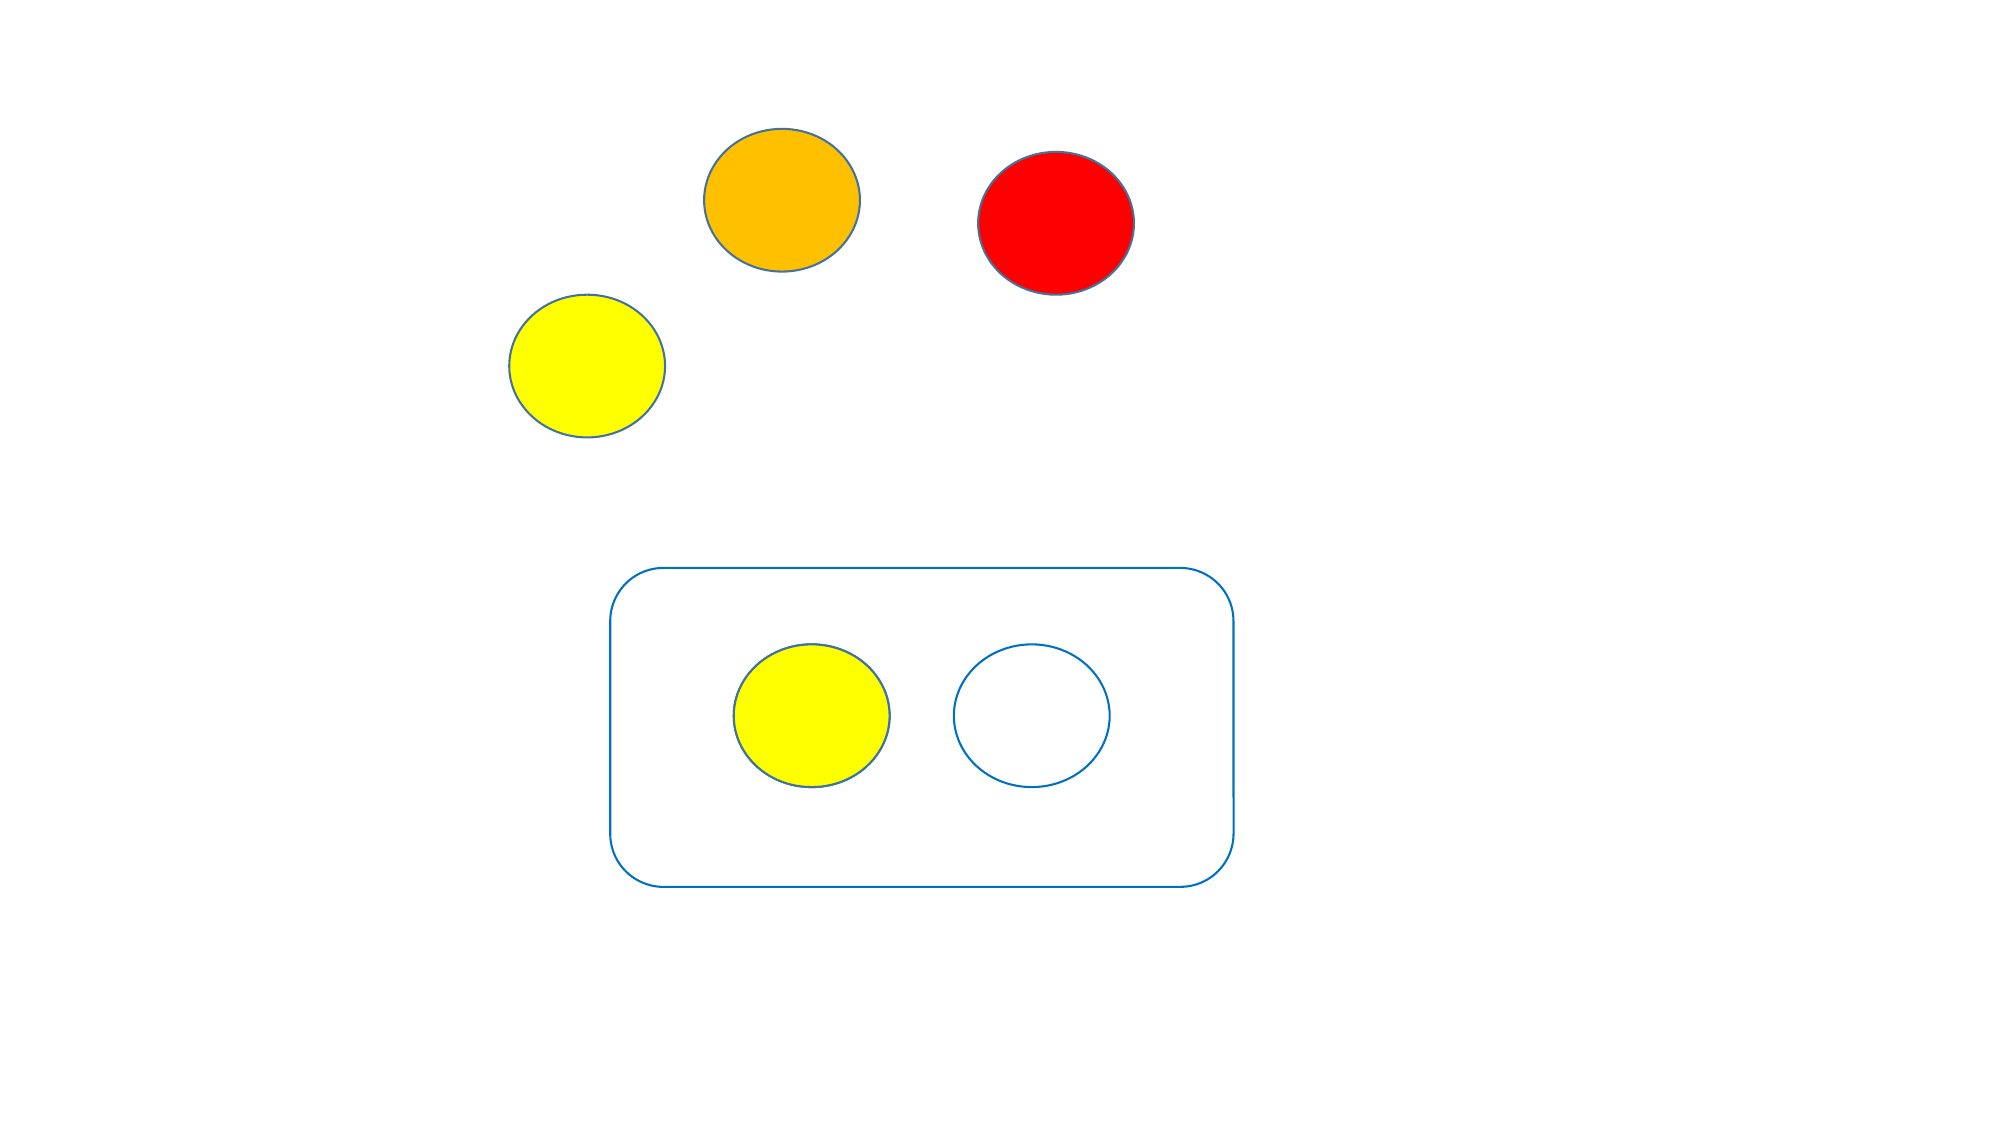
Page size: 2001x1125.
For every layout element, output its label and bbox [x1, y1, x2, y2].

text_box [610, 567, 1234, 887]
text_box [508, 293, 667, 439]
text_box [977, 150, 1136, 296]
text_box [703, 127, 861, 273]
